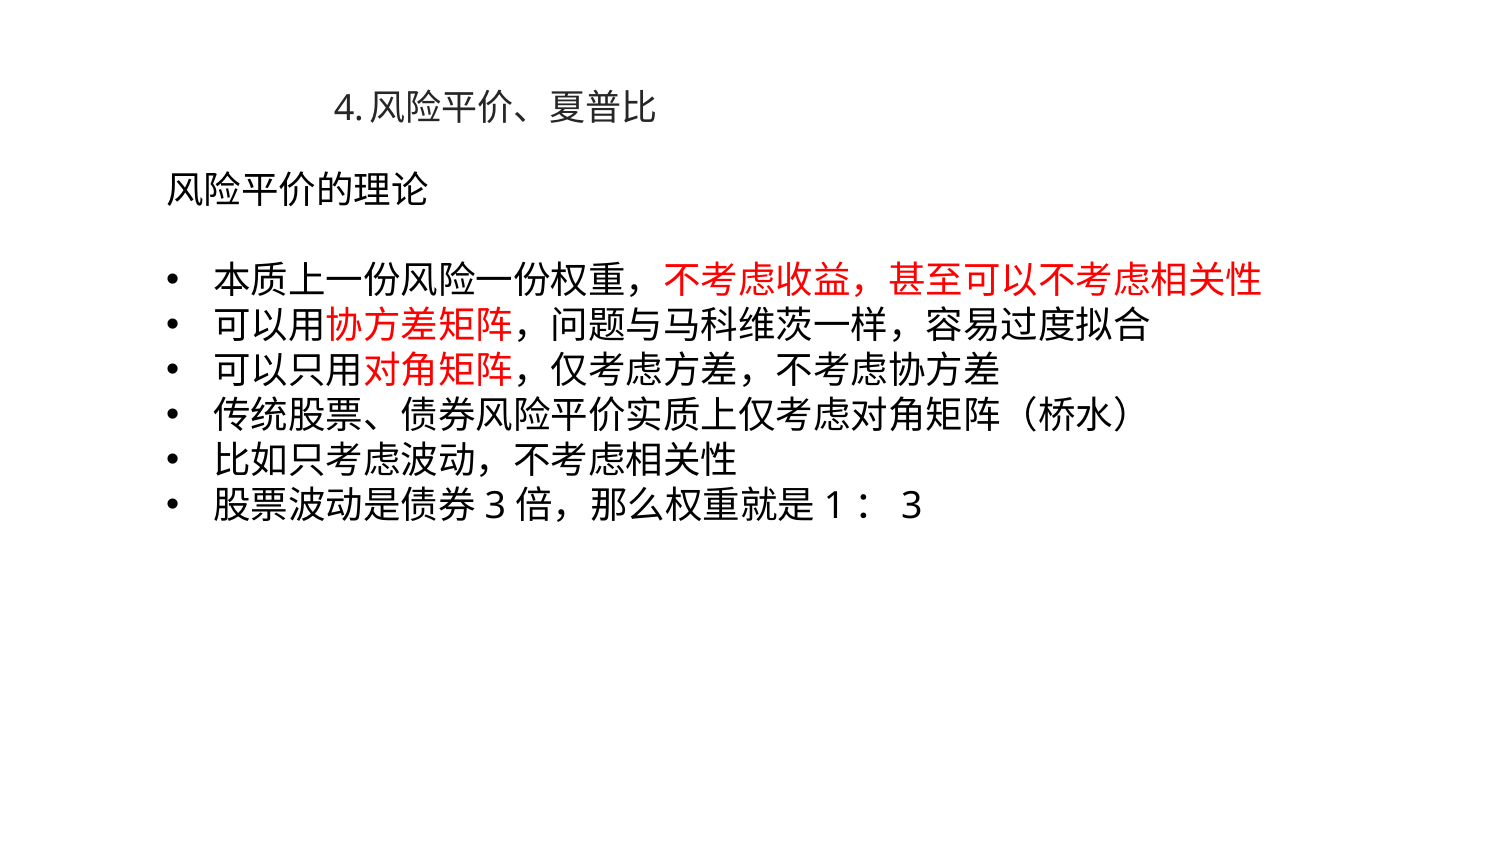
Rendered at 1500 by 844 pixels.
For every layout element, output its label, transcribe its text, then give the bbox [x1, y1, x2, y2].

text_box 风险平价的理论 本质上一份风险一份权重，不考虑收益，甚至可以不考虑相关性 可以用协方差矩阵，问题与马科维茨一样，容易过度拟合 可以只用对角矩阵，仅考虑方差，不考虑协方差 传统股票、债券风险平价实质上仅考虑对角矩阵（桥水） 比如只考虑波动，不考虑相关性 股票波动是债券3倍，那么权重就是1：3 [151, 158, 1394, 624]
title 4.风险平价、夏普比 [319, 76, 1416, 180]
